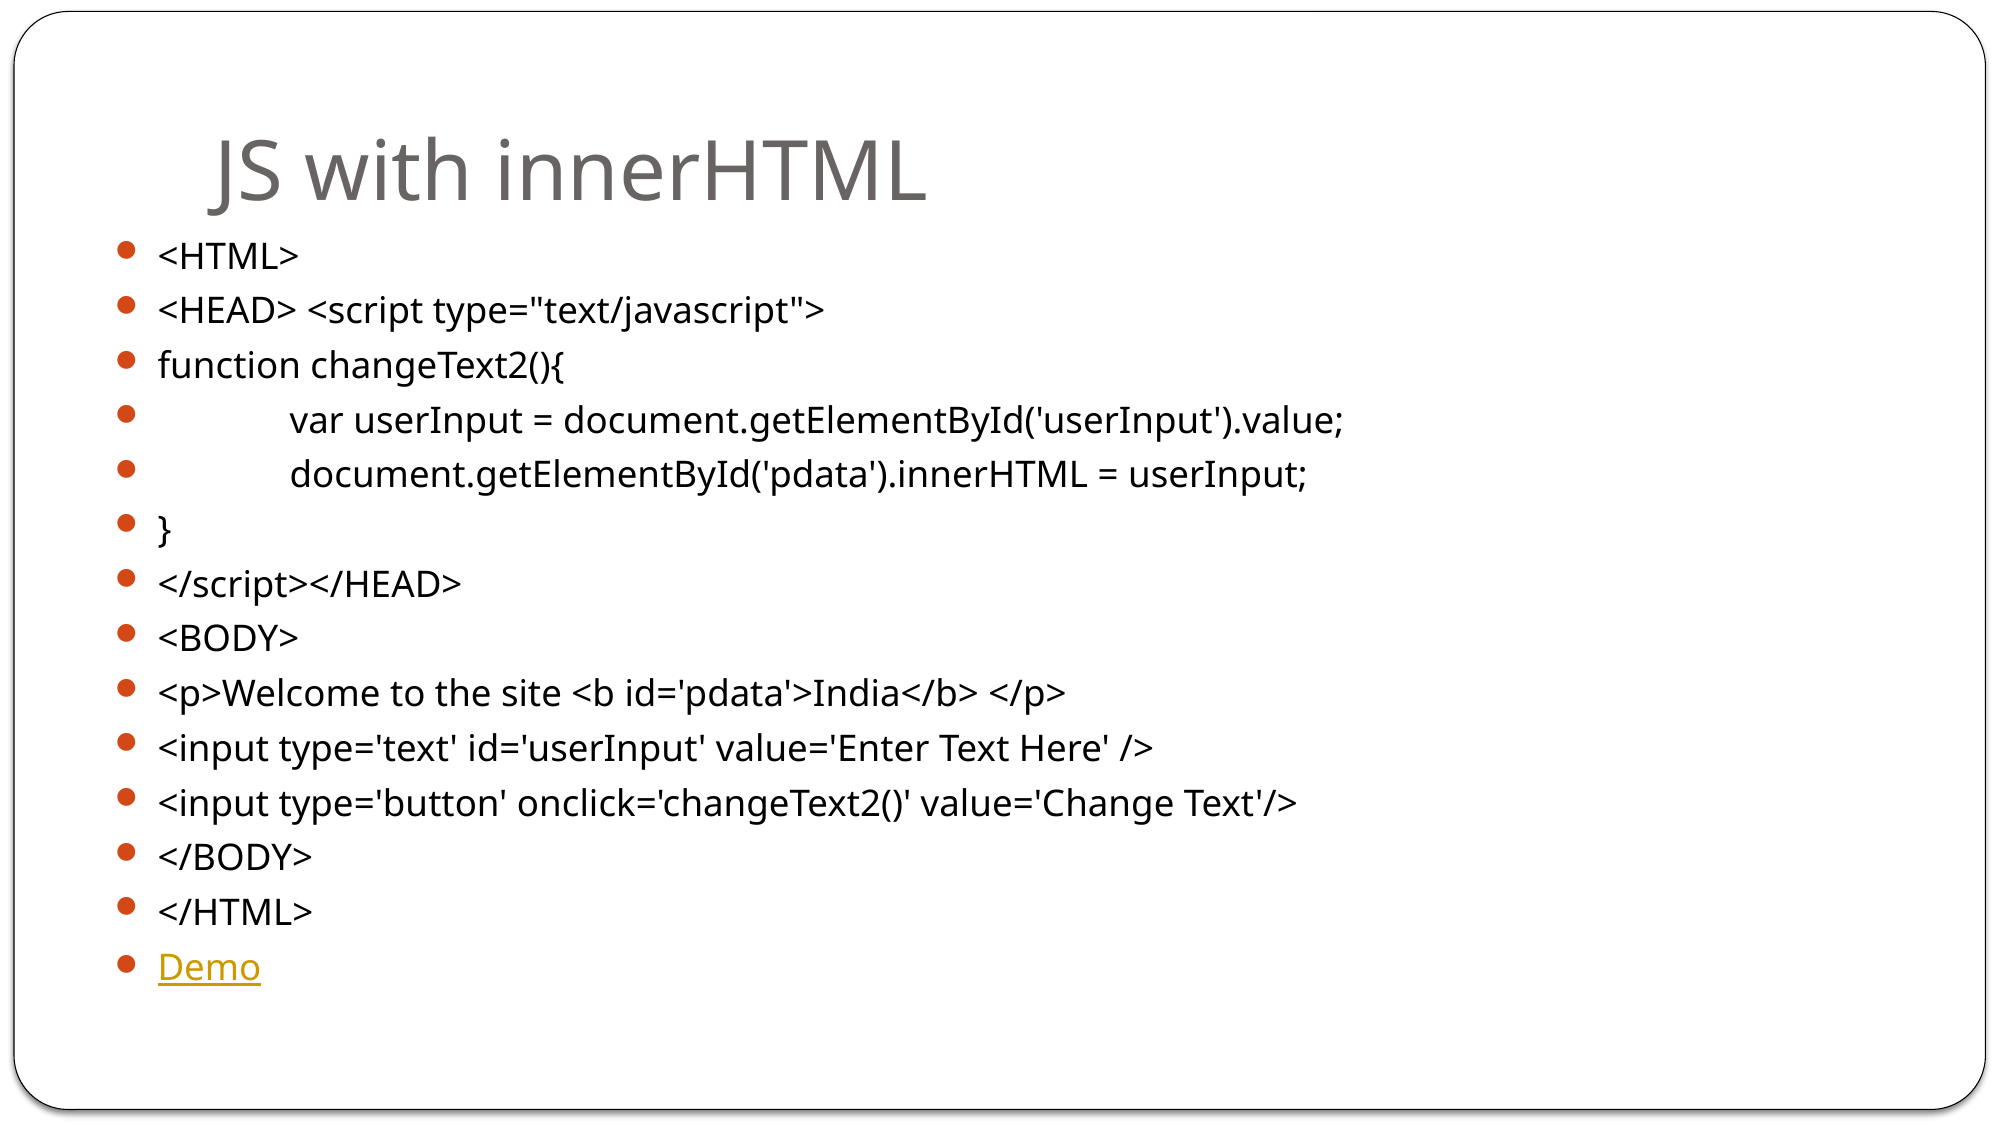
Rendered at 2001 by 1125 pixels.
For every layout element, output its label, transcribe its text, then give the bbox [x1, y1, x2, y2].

title JS with innerHTML [200, 45, 1900, 224]
list <HTML> <HEAD> <script type="text/javascript"> function changeText2(){ var userInput = document.getElementById('userInput').value; document.getElementById('pdata').innerHTML = userInput; } </script></HEAD> <BODY> <p>Welcome to the site <b id='pdata'>India</b> </p> <input type='text' id='userInput' value='Enter Text Here' /> <input type='button' onclick='changeText2()' value='Change Text'/> </BODY> </HTML> Demo [99, 224, 1900, 1005]
